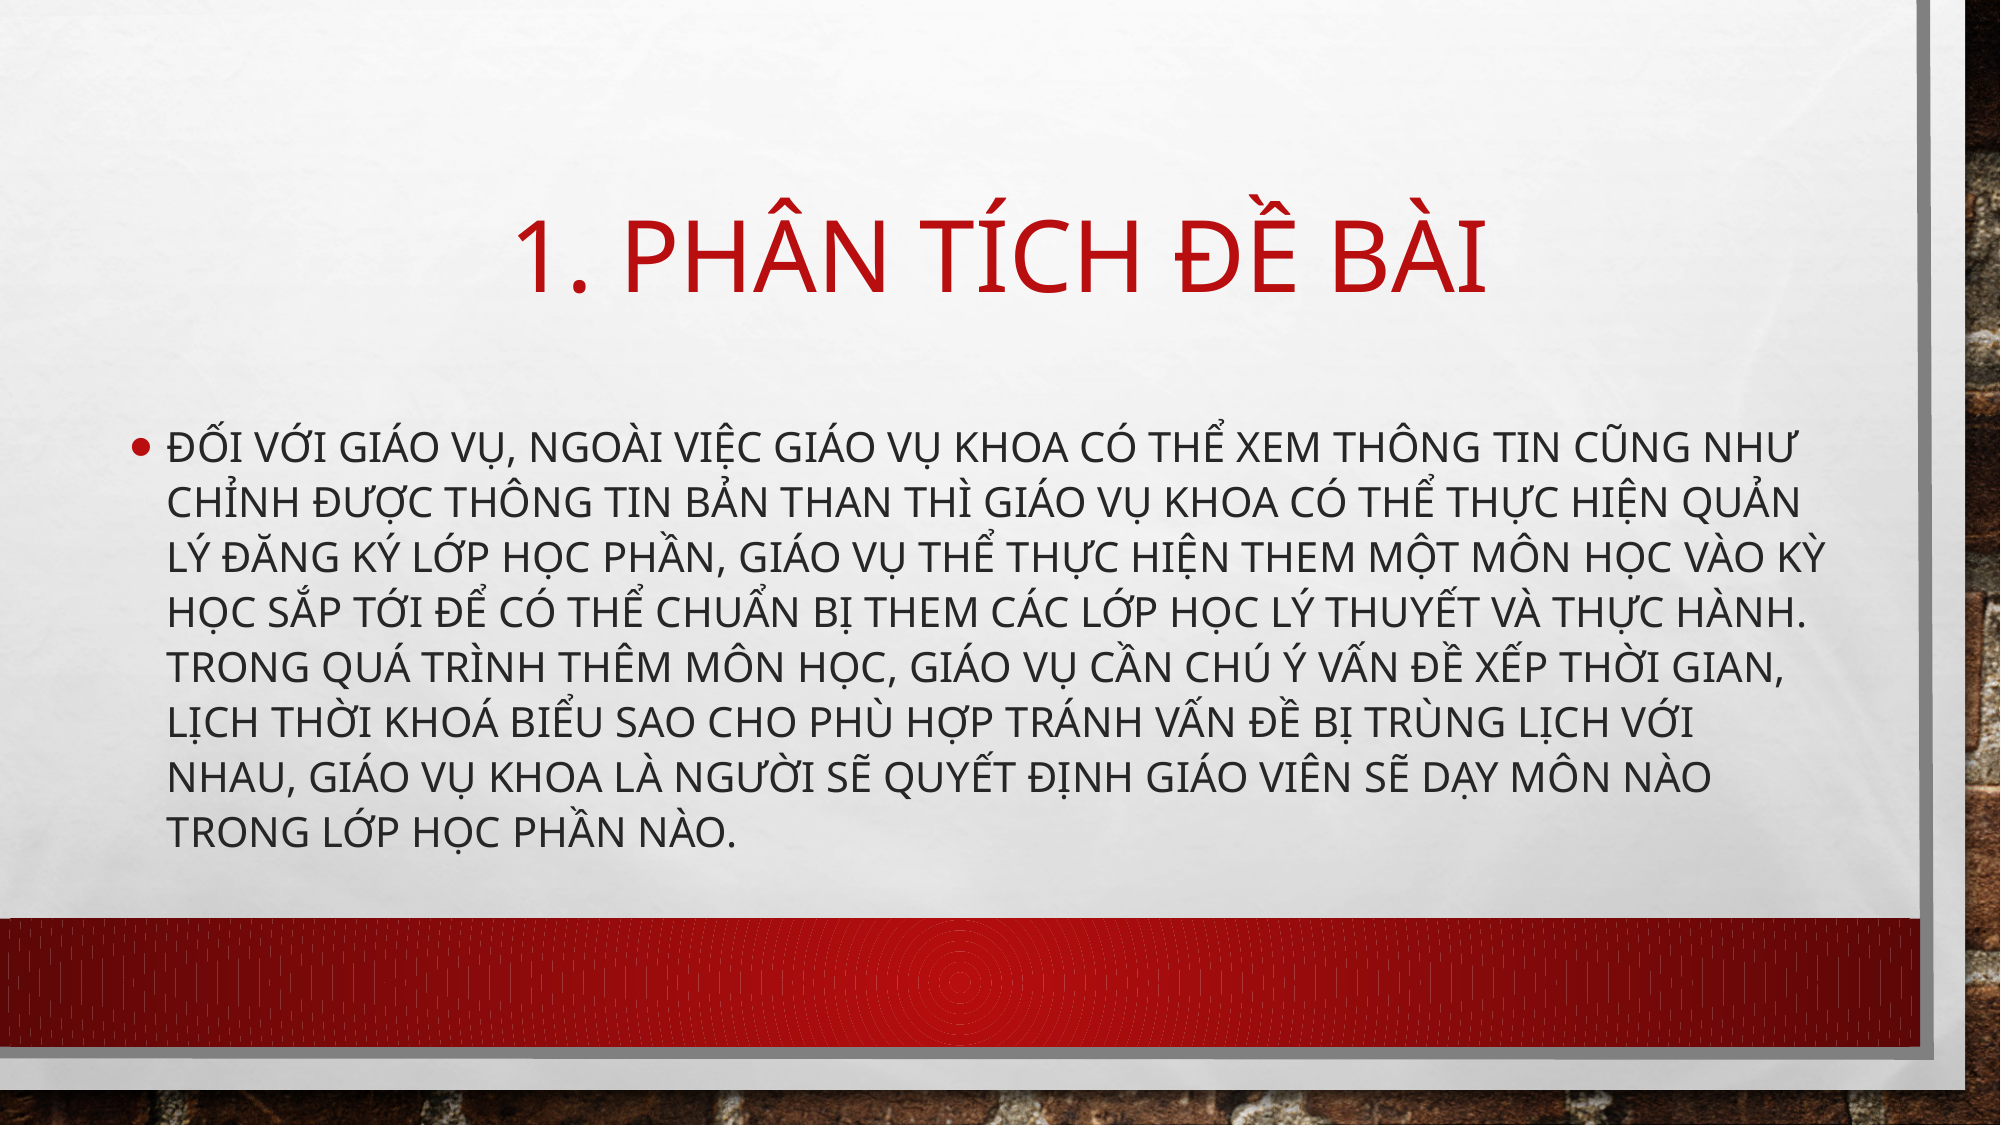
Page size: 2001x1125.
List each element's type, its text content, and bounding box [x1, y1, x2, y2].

list Đối với giáo vụ, ngoài việc giáo vụ khoa có thể xem thông tin cũng như chỉnh được thông tin bản than thì giáo vụ khoa có thể thực hiện quản lý đăng ký lớp học phần, giáo vụ thể thực hiện them một môn học vào kỳ học sắp tới để có thể chuẩn bị them các lớp học lý thuyết và thực hành. Trong quá trình thêm môn học, giáo vụ cần chú ý vấn đề xếp thời gian, lịch thời khoá biểu sao cho phù hợp tránh vấn đề bị trùng lịch với nhau, giáo vụ khoa là người sẽ quyết định giáo viên sẽ dạy môn nào trong lớp học phần nào. [114, 292, 1851, 980]
picture [0, 0, 2000, 1125]
title 1. Phân tích đề bài [211, 174, 1789, 292]
